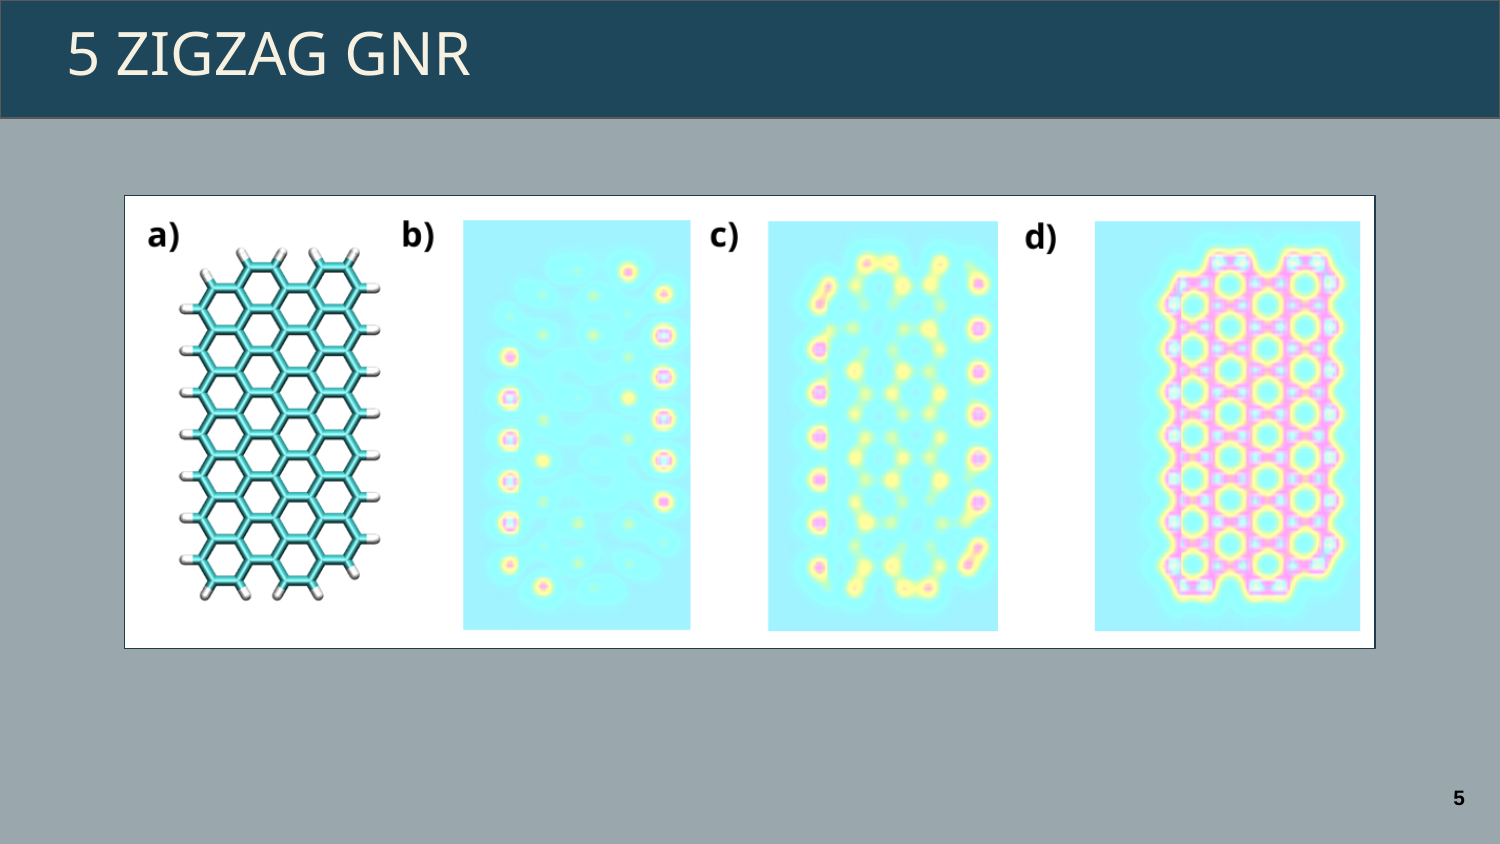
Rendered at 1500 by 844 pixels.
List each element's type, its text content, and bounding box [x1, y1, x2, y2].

text_box [0, 0, 1500, 118]
picture [125, 195, 1375, 648]
title 5 ZIGZAG GNR [51, 0, 1449, 94]
slide_number ‹#› [1389, 764, 1480, 830]
